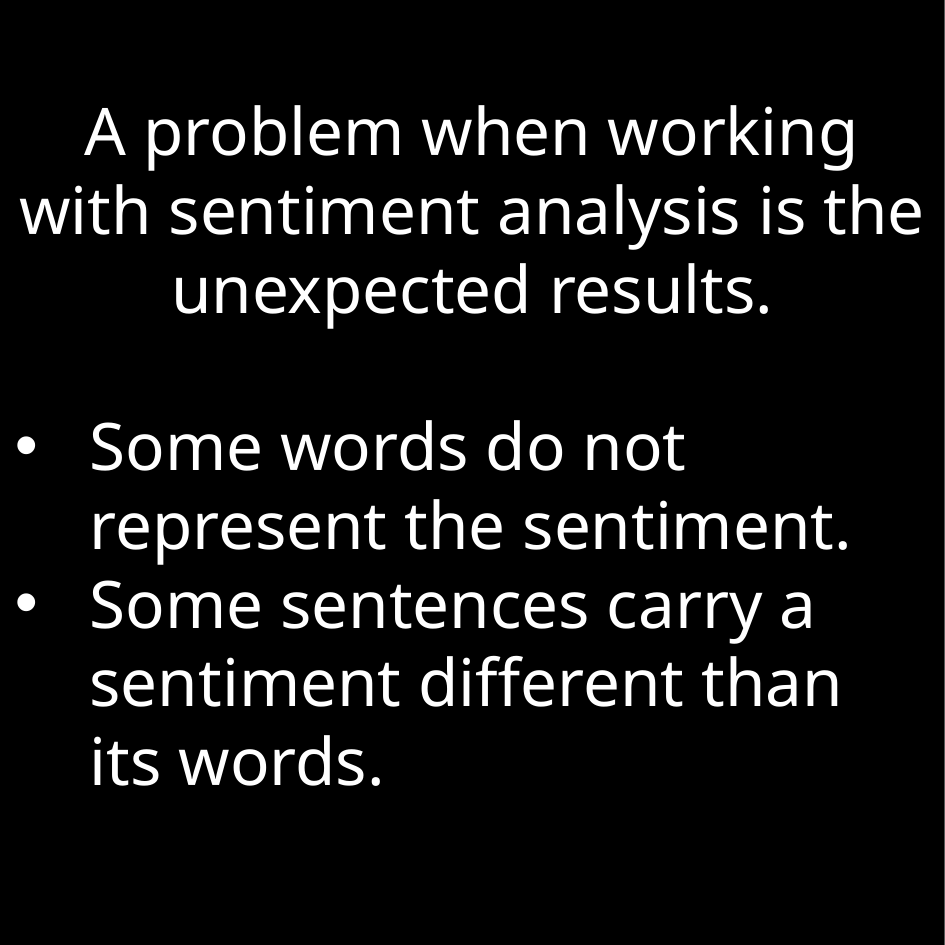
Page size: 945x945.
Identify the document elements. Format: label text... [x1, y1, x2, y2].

text_box A problem when working with sentiment analysis is the unexpected results. Some words do not represent the sentiment. Some sentences carry a sentiment different than its words. [0, 4, 945, 806]
